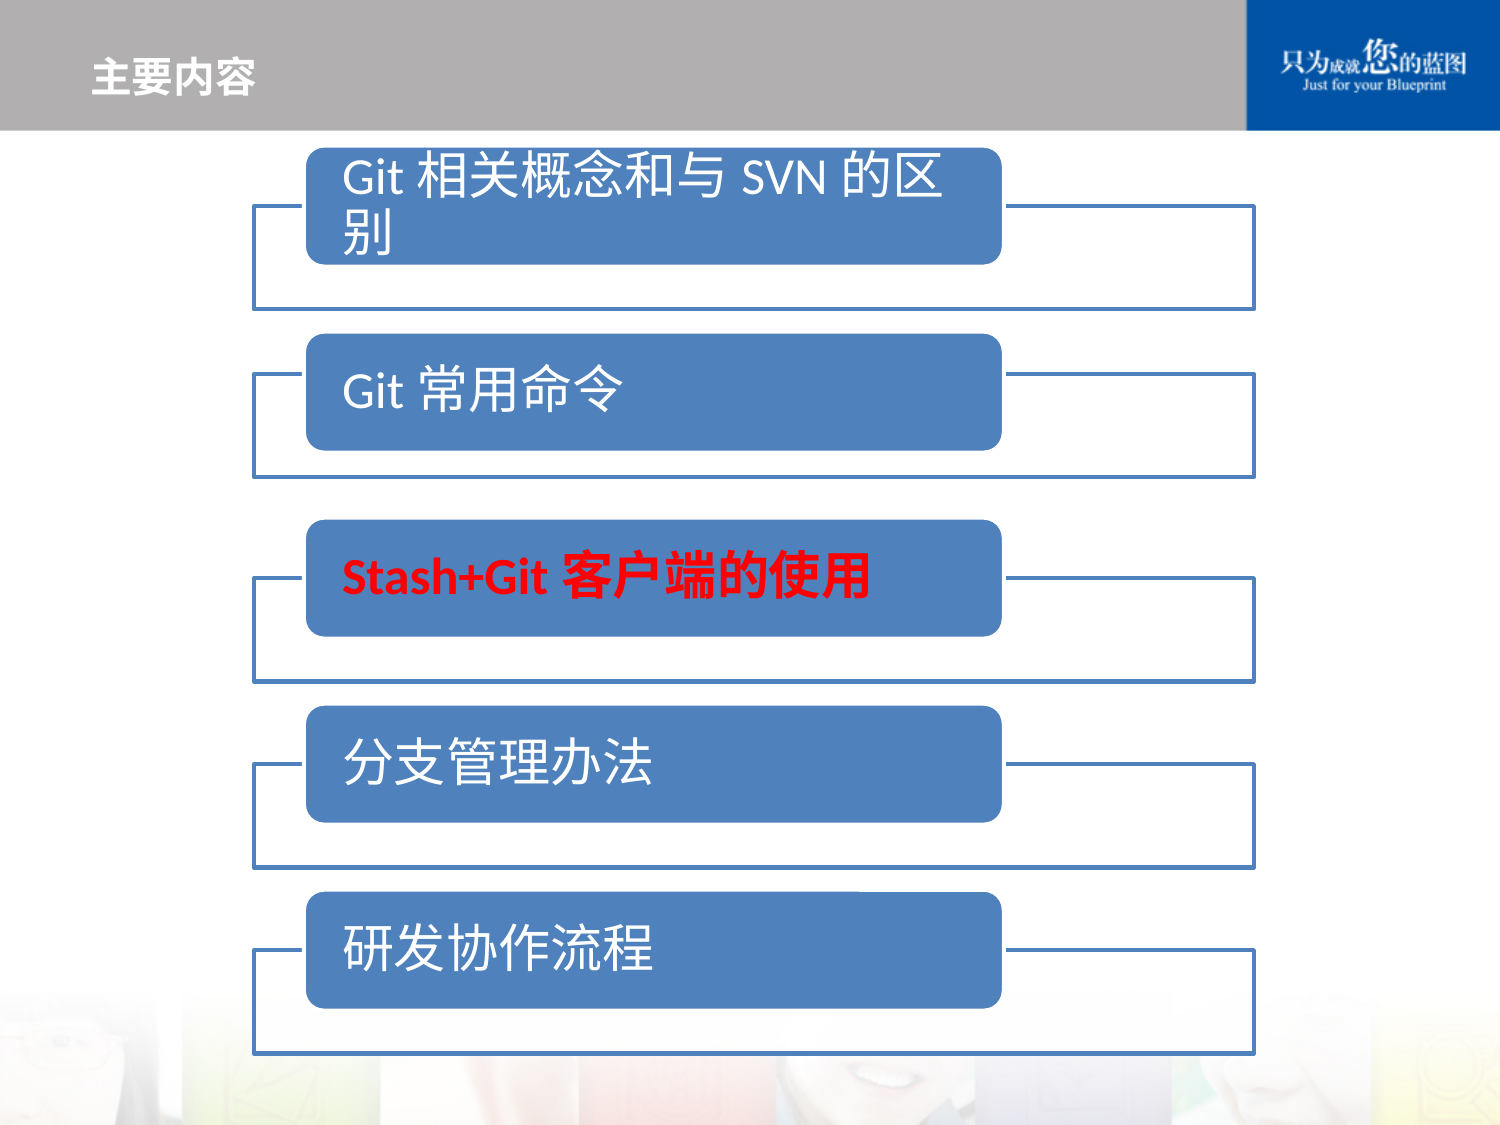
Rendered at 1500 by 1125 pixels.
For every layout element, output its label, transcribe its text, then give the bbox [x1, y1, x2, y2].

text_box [253, 140, 1255, 1059]
picture [0, 0, 1500, 1125]
title 主要内容 [75, 11, 1425, 141]
